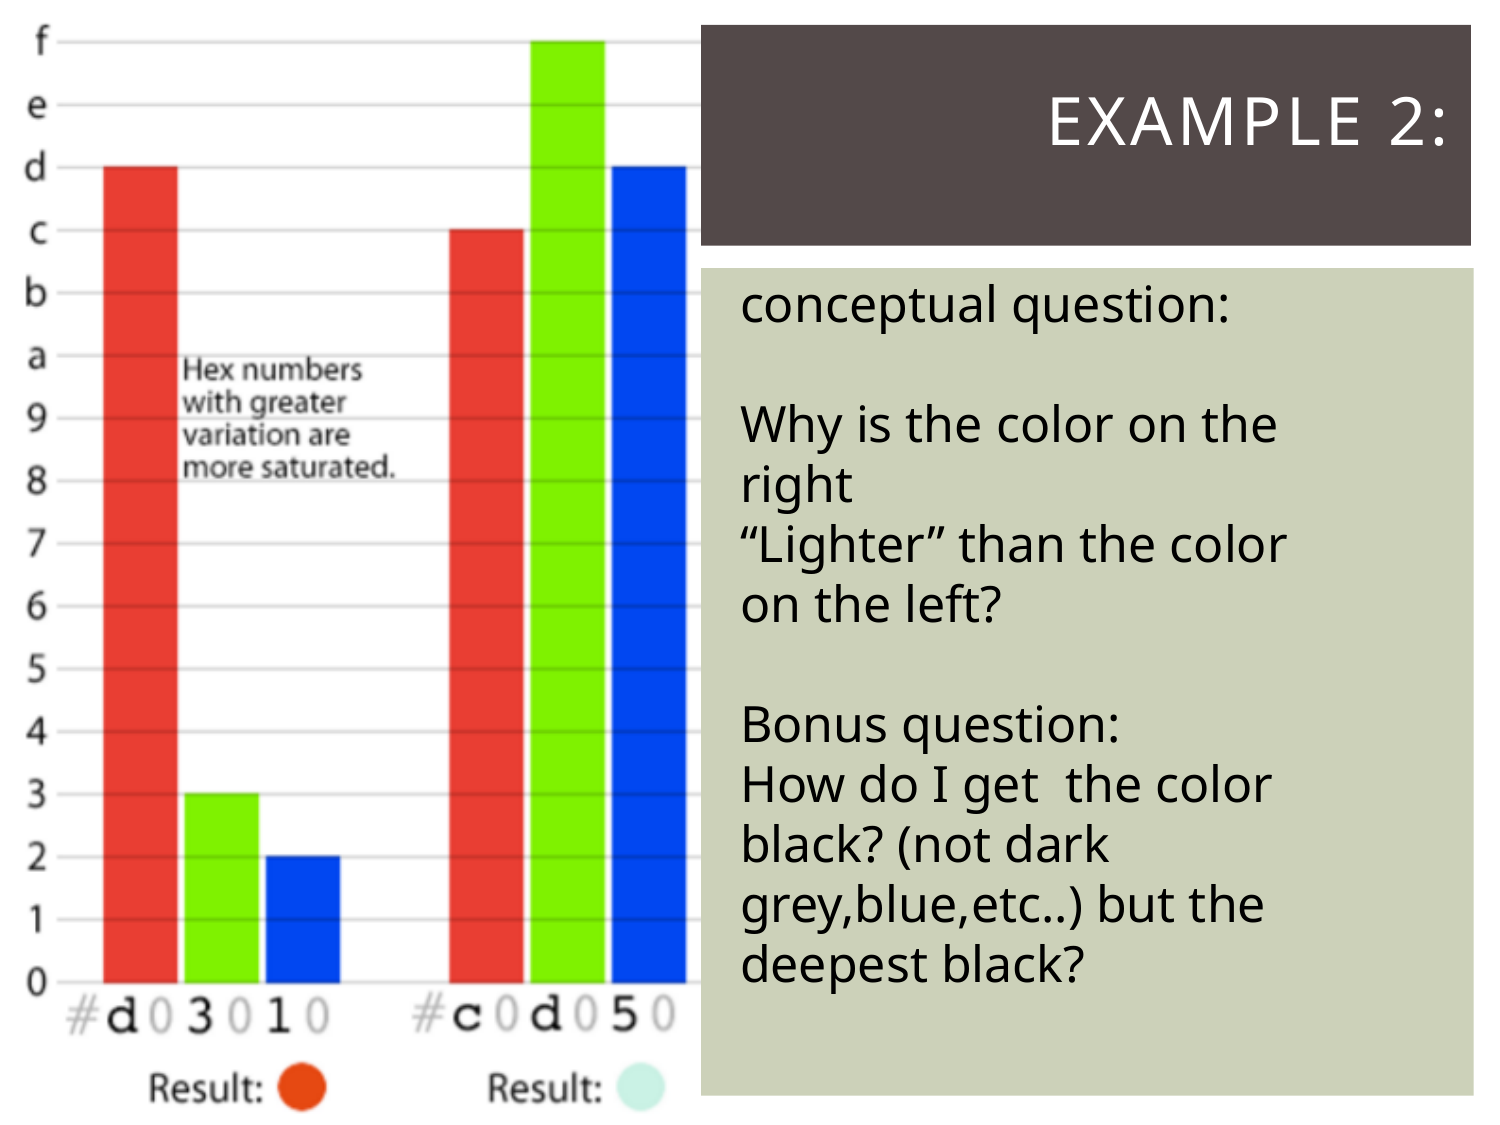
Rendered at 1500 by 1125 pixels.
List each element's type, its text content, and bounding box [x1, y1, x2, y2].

title example 2: [705, 32, 1500, 206]
picture [0, 0, 701, 1125]
text_box conceptual question: Why is the color on the right “Lighter” than the color on the left? Bonus question: How do I get the color black? (not dark grey,blue,etc..) but the deepest black? [725, 265, 1356, 1000]
